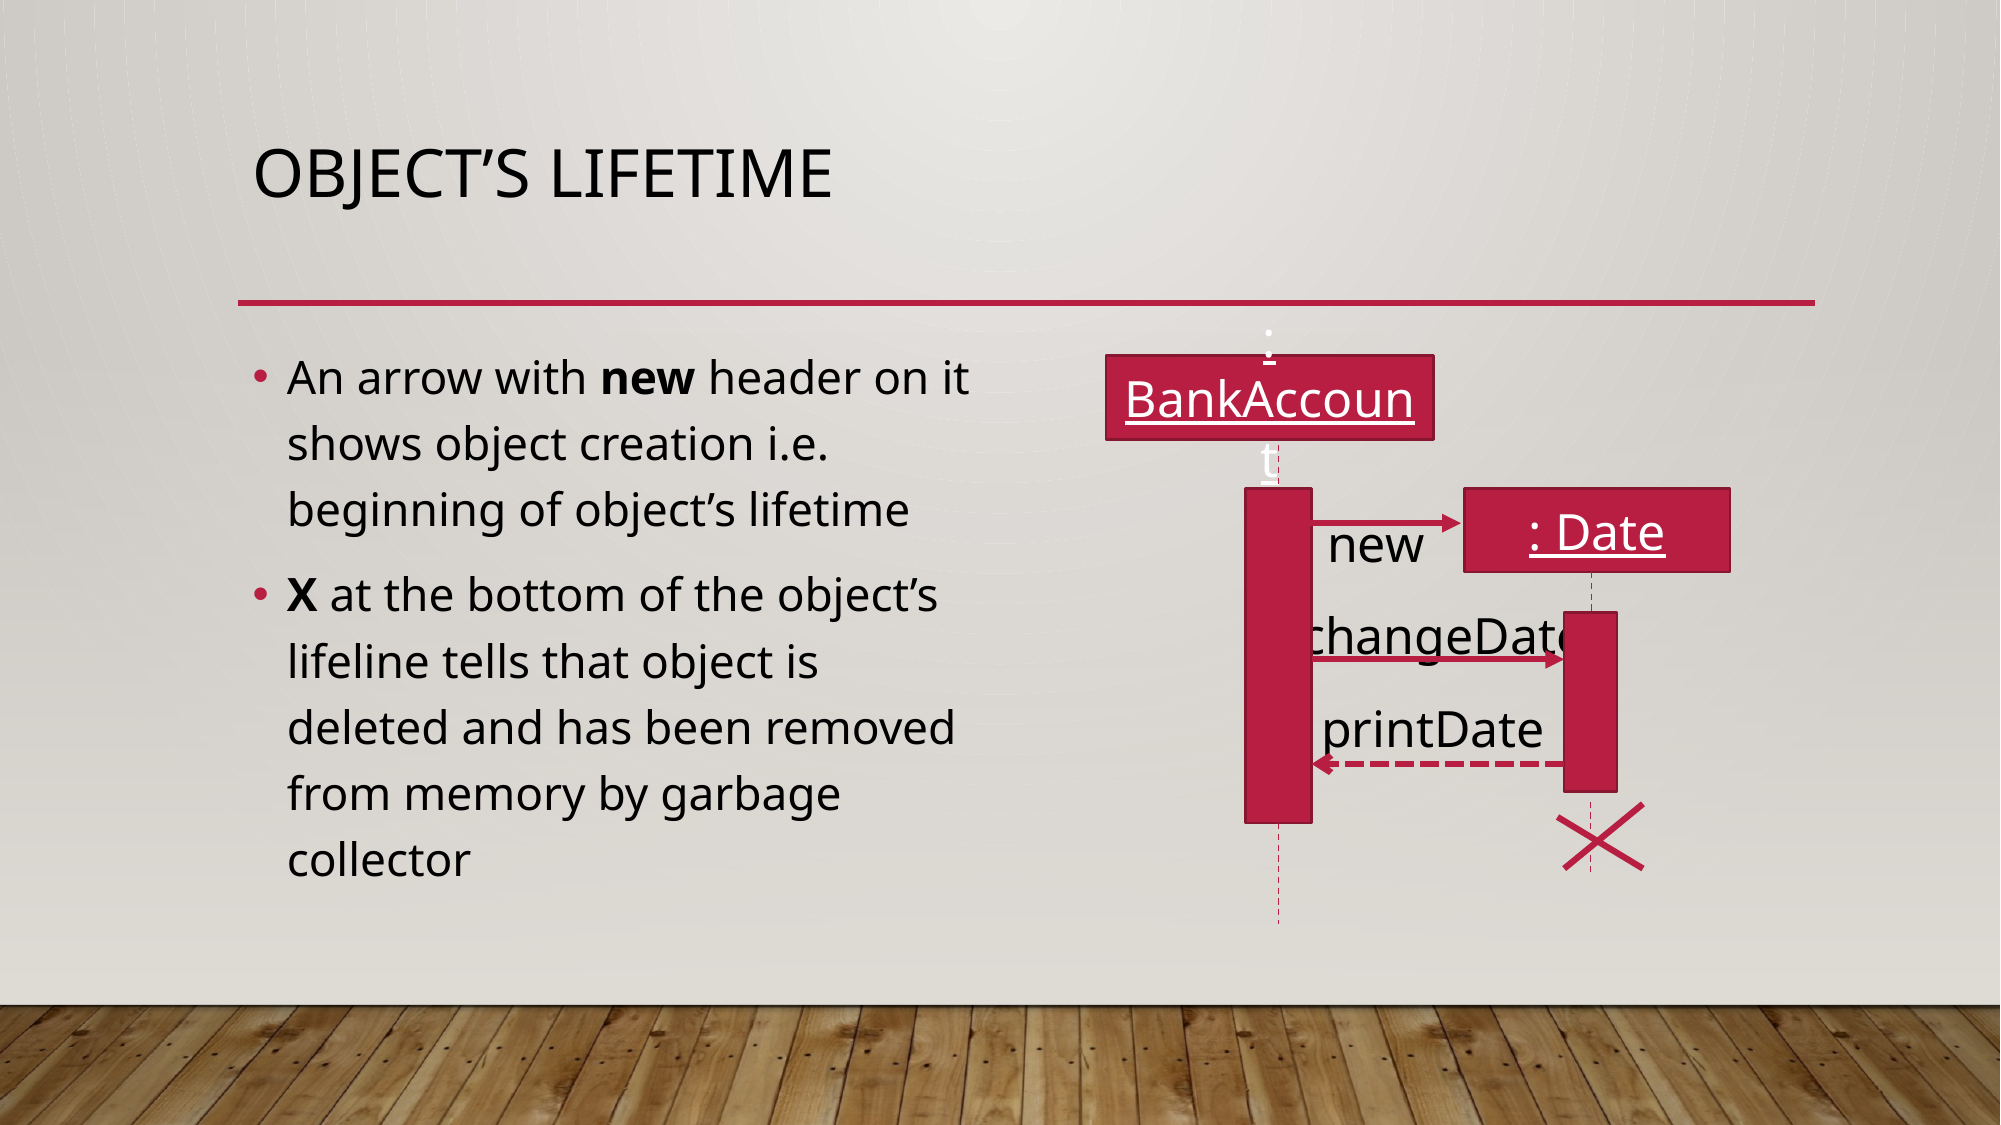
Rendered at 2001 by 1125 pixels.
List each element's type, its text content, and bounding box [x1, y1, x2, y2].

text_box [1244, 487, 1313, 824]
picture [0, 1005, 2000, 1125]
title Object’s lifetime [237, 132, 1814, 306]
text_box : BankAccount [1105, 354, 1435, 441]
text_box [1563, 803, 1644, 869]
list An arrow with new header on it shows object creation i.e. beginning of object’s lifetime X at the bottom of the object’s lifeline tells that object is deleted and has been removed from memory by garbage collector [237, 329, 1000, 896]
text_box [1557, 816, 1563, 869]
text_box [1563, 611, 1618, 793]
text_box : Date [1463, 487, 1731, 573]
list new changeDate printDate [1052, 330, 1815, 896]
